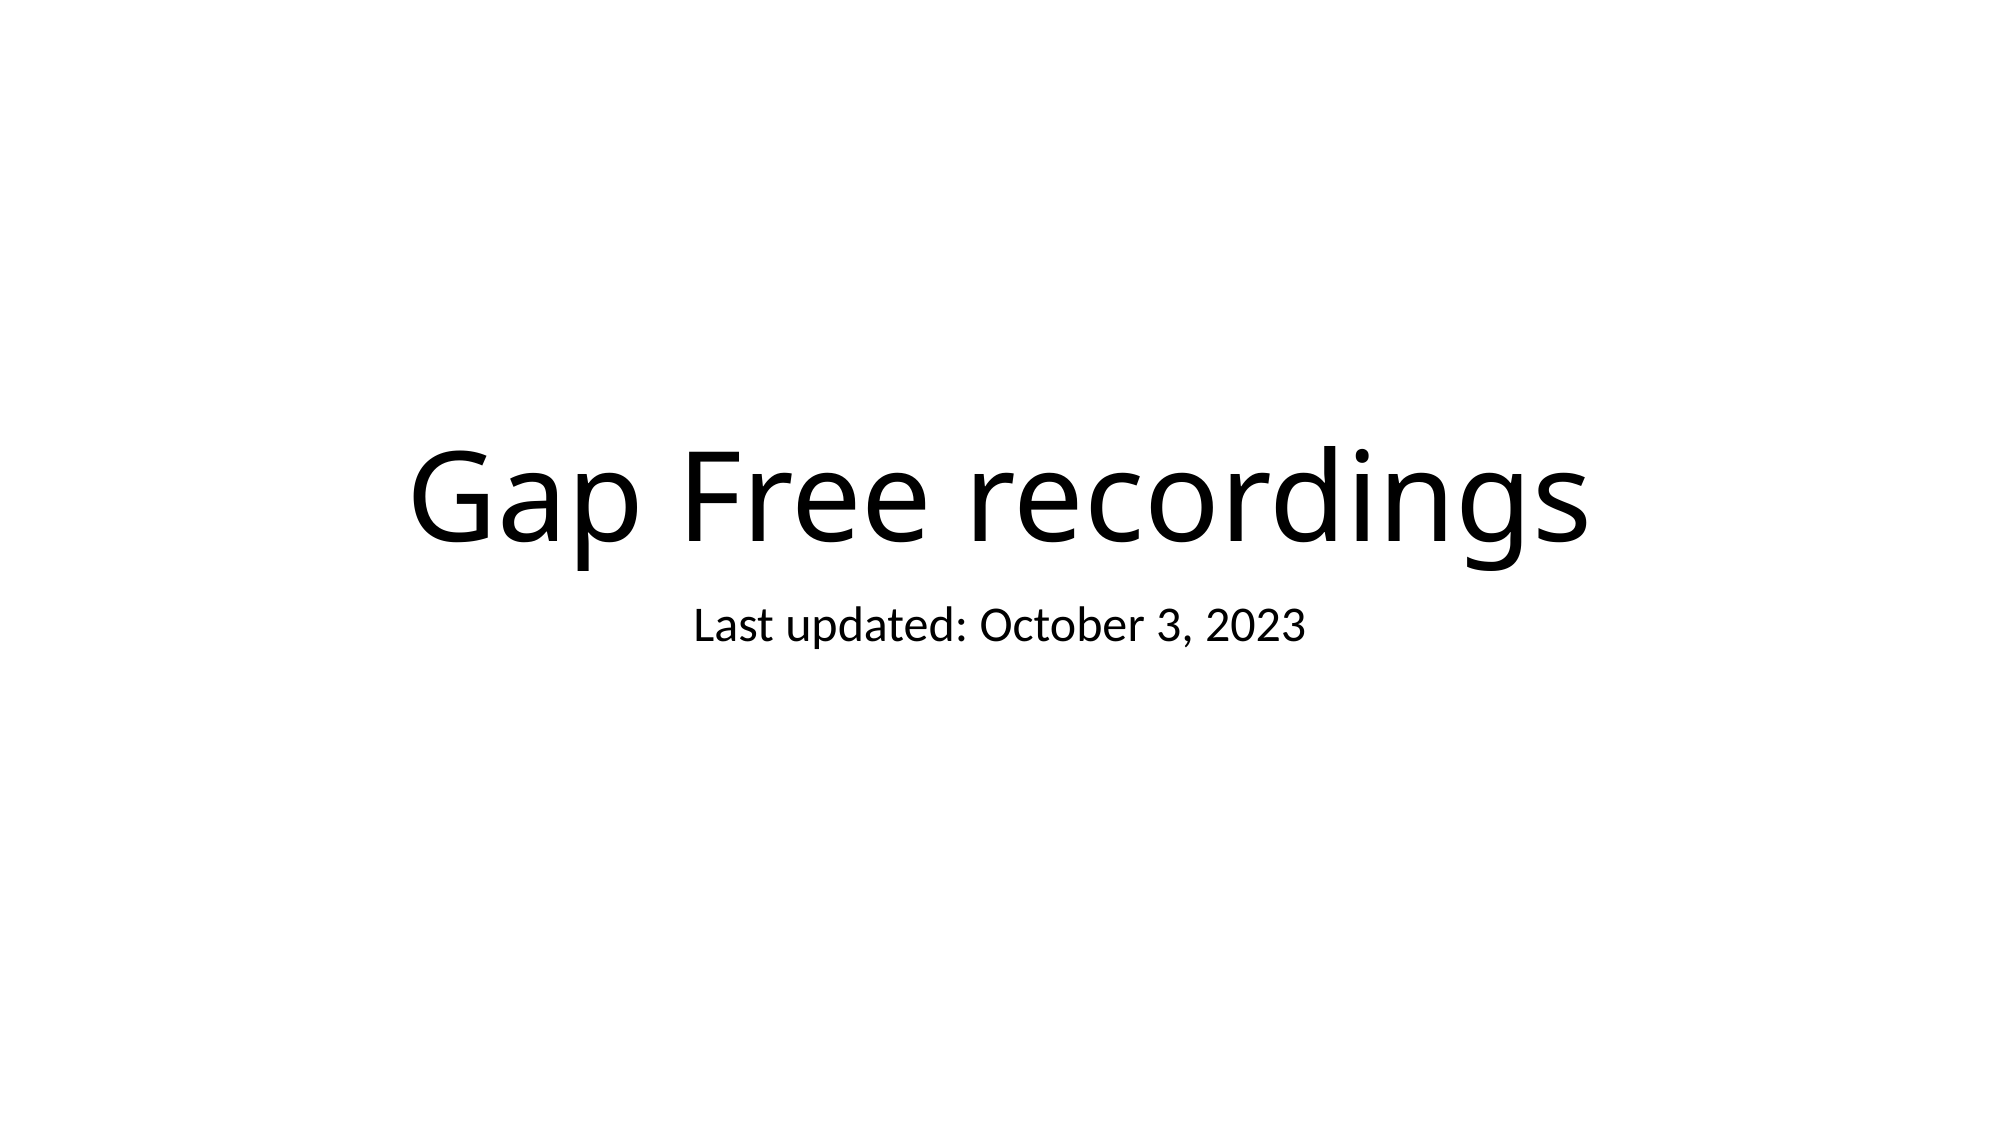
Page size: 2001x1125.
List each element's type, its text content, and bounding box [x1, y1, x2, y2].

subtitle Last updated: October 3, 2023 [249, 590, 1750, 863]
title Gap Free recordings [249, 184, 1750, 576]
